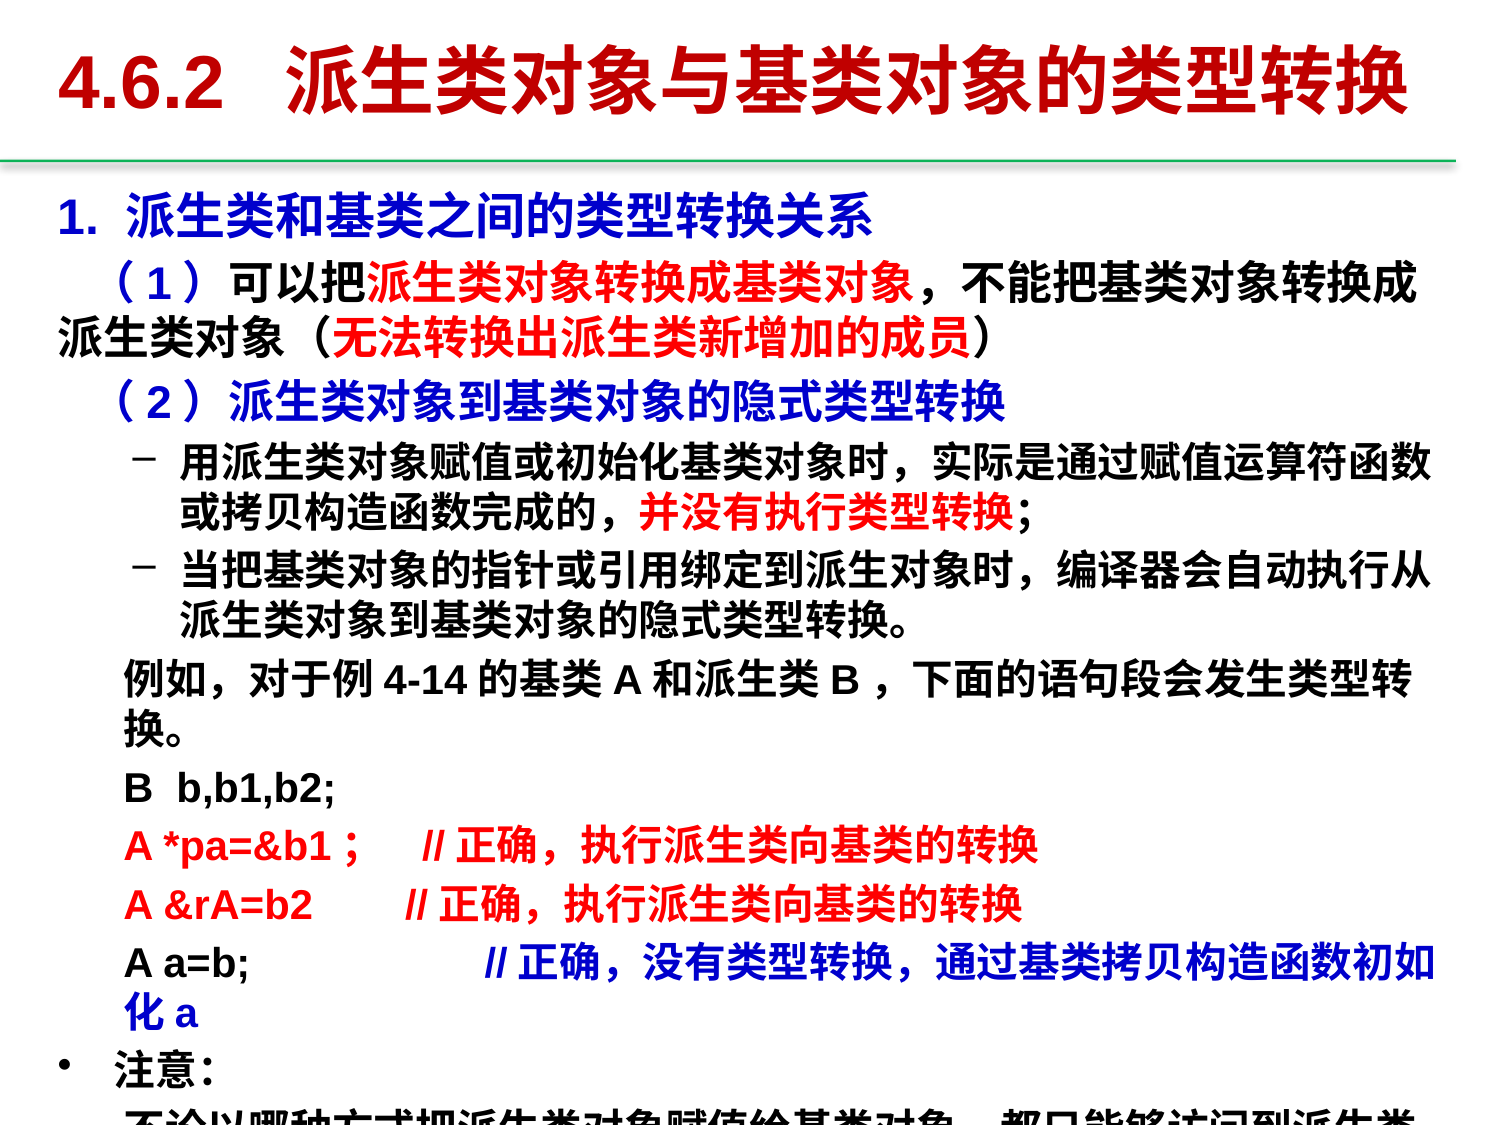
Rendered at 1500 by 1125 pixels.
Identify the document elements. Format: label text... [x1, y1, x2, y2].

title 4.6.2 派生类对象与基类对象的类型转换 [42, 12, 1425, 146]
list 1. 派生类和基类之间的类型转换关系 （1）可以把派生类对象转换成基类对象，不能把基类对象转换成派生类对象（无法转换出派生类新增加的成员） （2）派生类对象到基类对象的隐式类型转换 用派生类对象赋值或初始化基类对象时，实际是通过赋值运算符函数或拷贝构造函数完成的，并没有执行类型转换； 当把基类对象的指针或引用绑定到派生对象时，编译器会自动执行从派生类对象到基类对象的隐式类型转换。 例如，对于例4-14的基类A和派生类B，下面的语句段会发生类型转换。 B b,b1,b2; A *pa=&b1； //正确，执行派生类向基类的转换 A &rA=b2 //正确，执行派生类向基类的转换 A a=b; //正确，没有类型转换，通过基类拷贝构造函数初如化a 注意： 不论以哪种方式把派生类对象赋值给基类对象，都只能够访问到派生类对象中的基类子对象的成员，不能访问派生类的自定义成员。 [42, 176, 1458, 1125]
